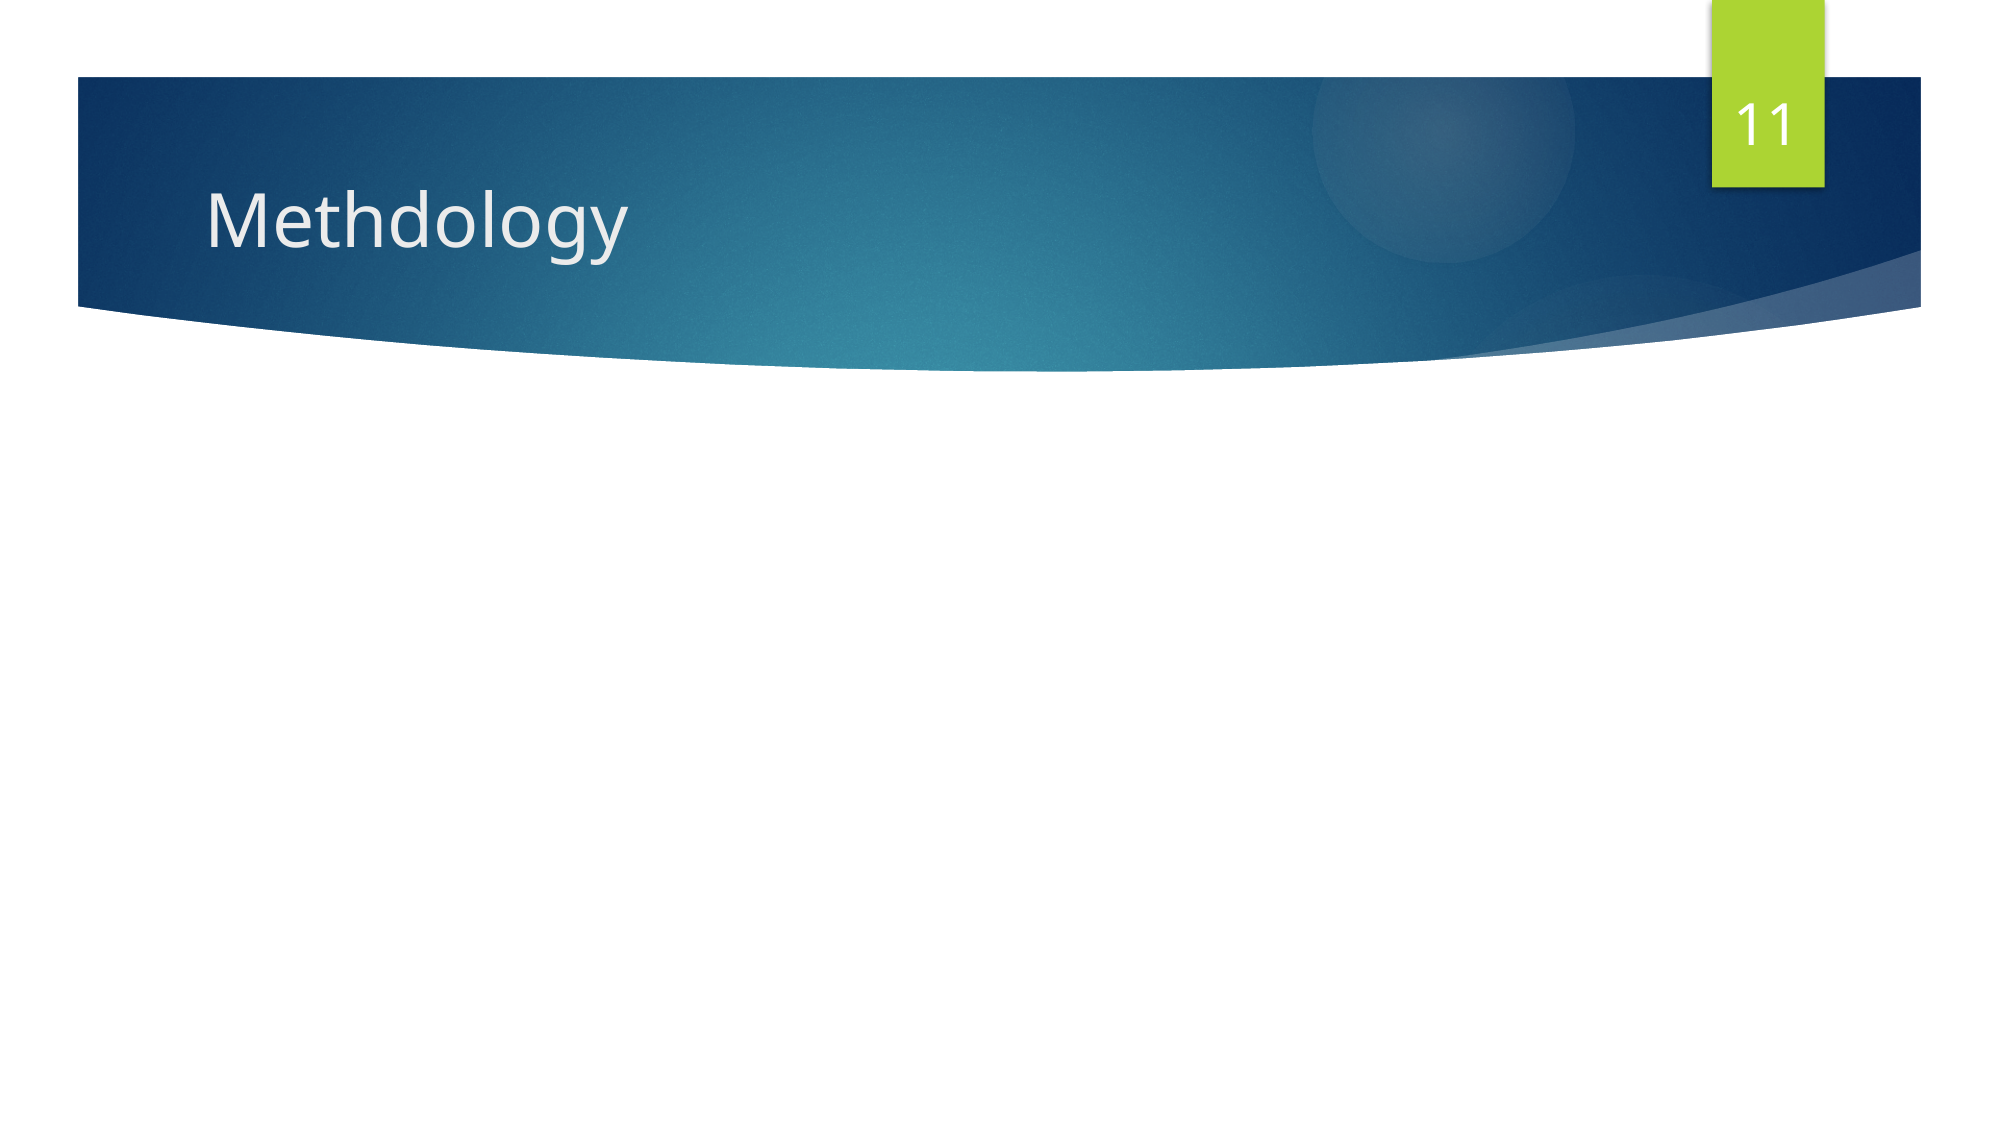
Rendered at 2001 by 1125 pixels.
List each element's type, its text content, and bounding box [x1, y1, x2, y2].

title Methdology [189, 159, 1627, 276]
slide_number 11 [1698, 48, 1836, 175]
